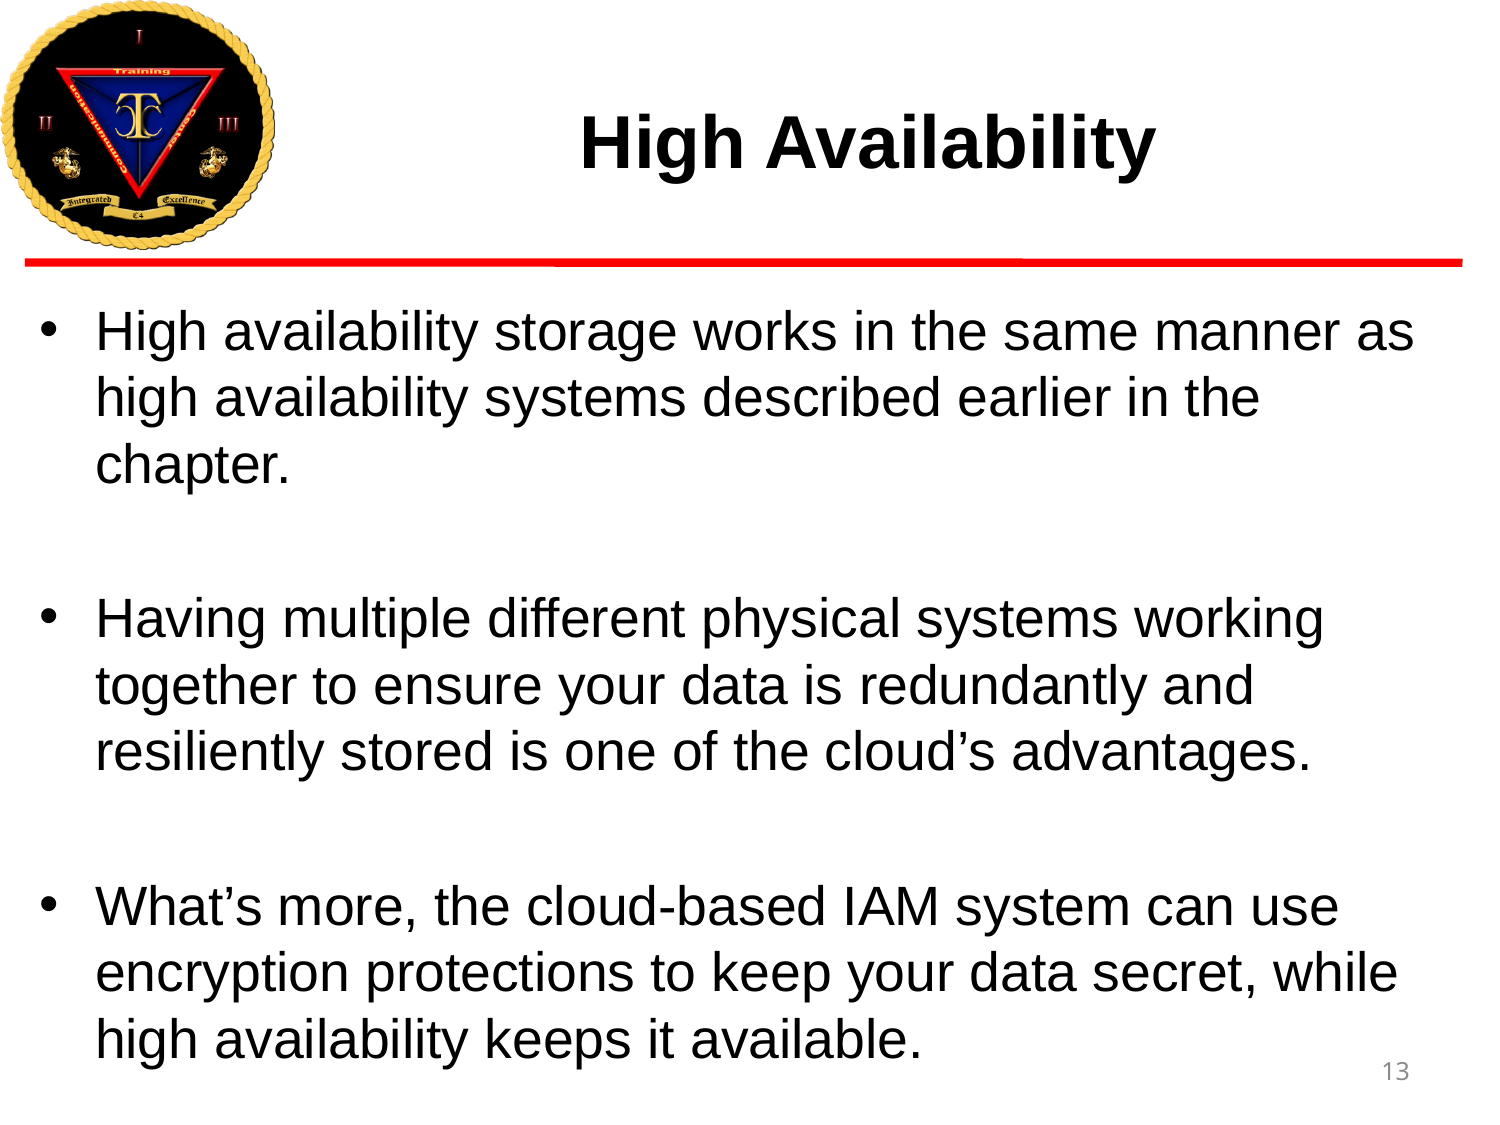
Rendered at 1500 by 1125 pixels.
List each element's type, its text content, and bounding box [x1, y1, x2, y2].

list High availability storage works in the same manner as high availability systems described earlier in the chapter. Having multiple different physical systems working together to ensure your data is redundantly and resiliently stored is one of the cloud’s advantages. What’s more, the cloud-based IAM system can use encryption protections to keep your data secret, while high availability keeps it available. [24, 287, 1463, 1081]
picture [0, 0, 275, 250]
slide_number 13 [1074, 1042, 1425, 1103]
title High Availability [274, 44, 1463, 233]
